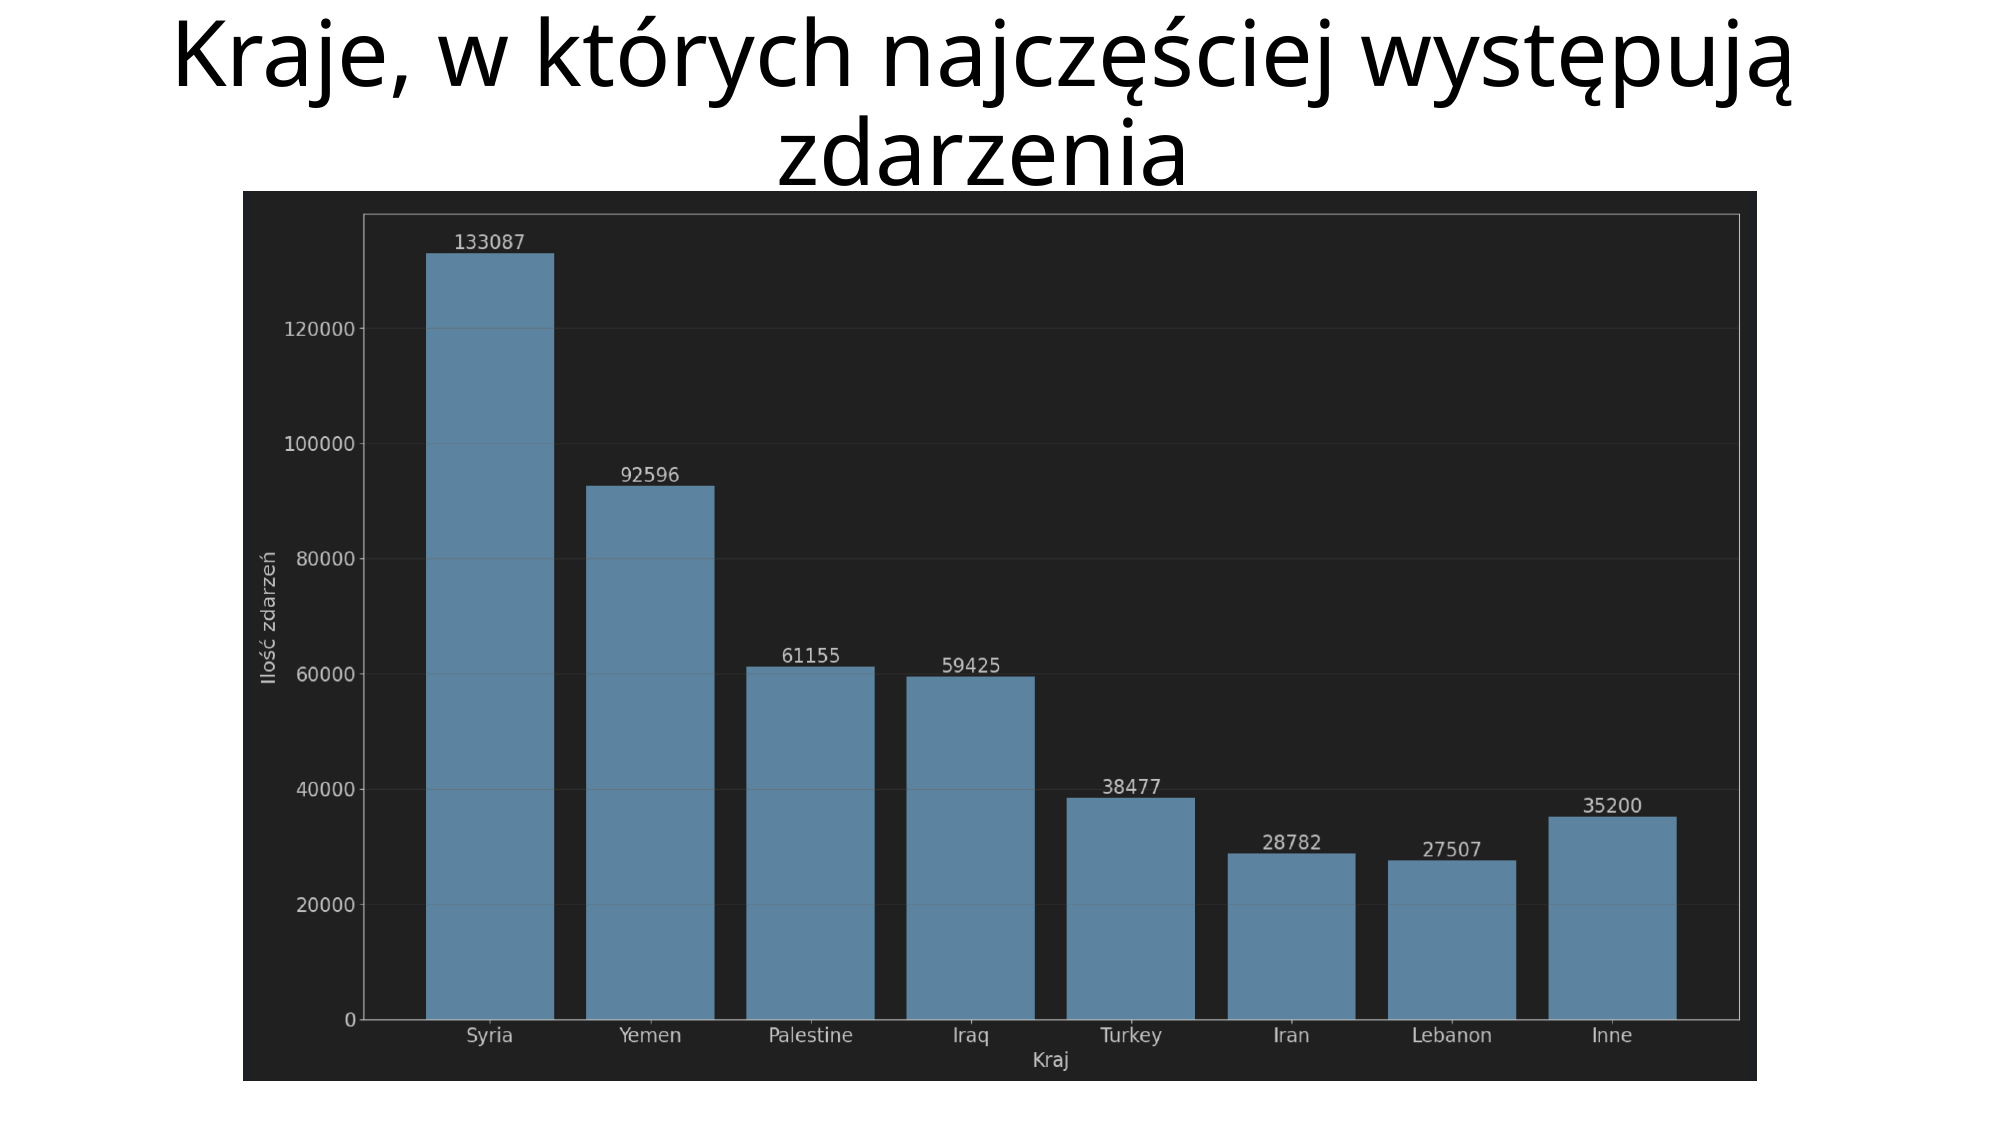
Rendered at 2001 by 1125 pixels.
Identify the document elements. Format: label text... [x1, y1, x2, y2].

picture [242, 191, 1758, 1082]
title Kraje, w których najczęściej występują zdarzenia [77, 32, 1891, 181]
